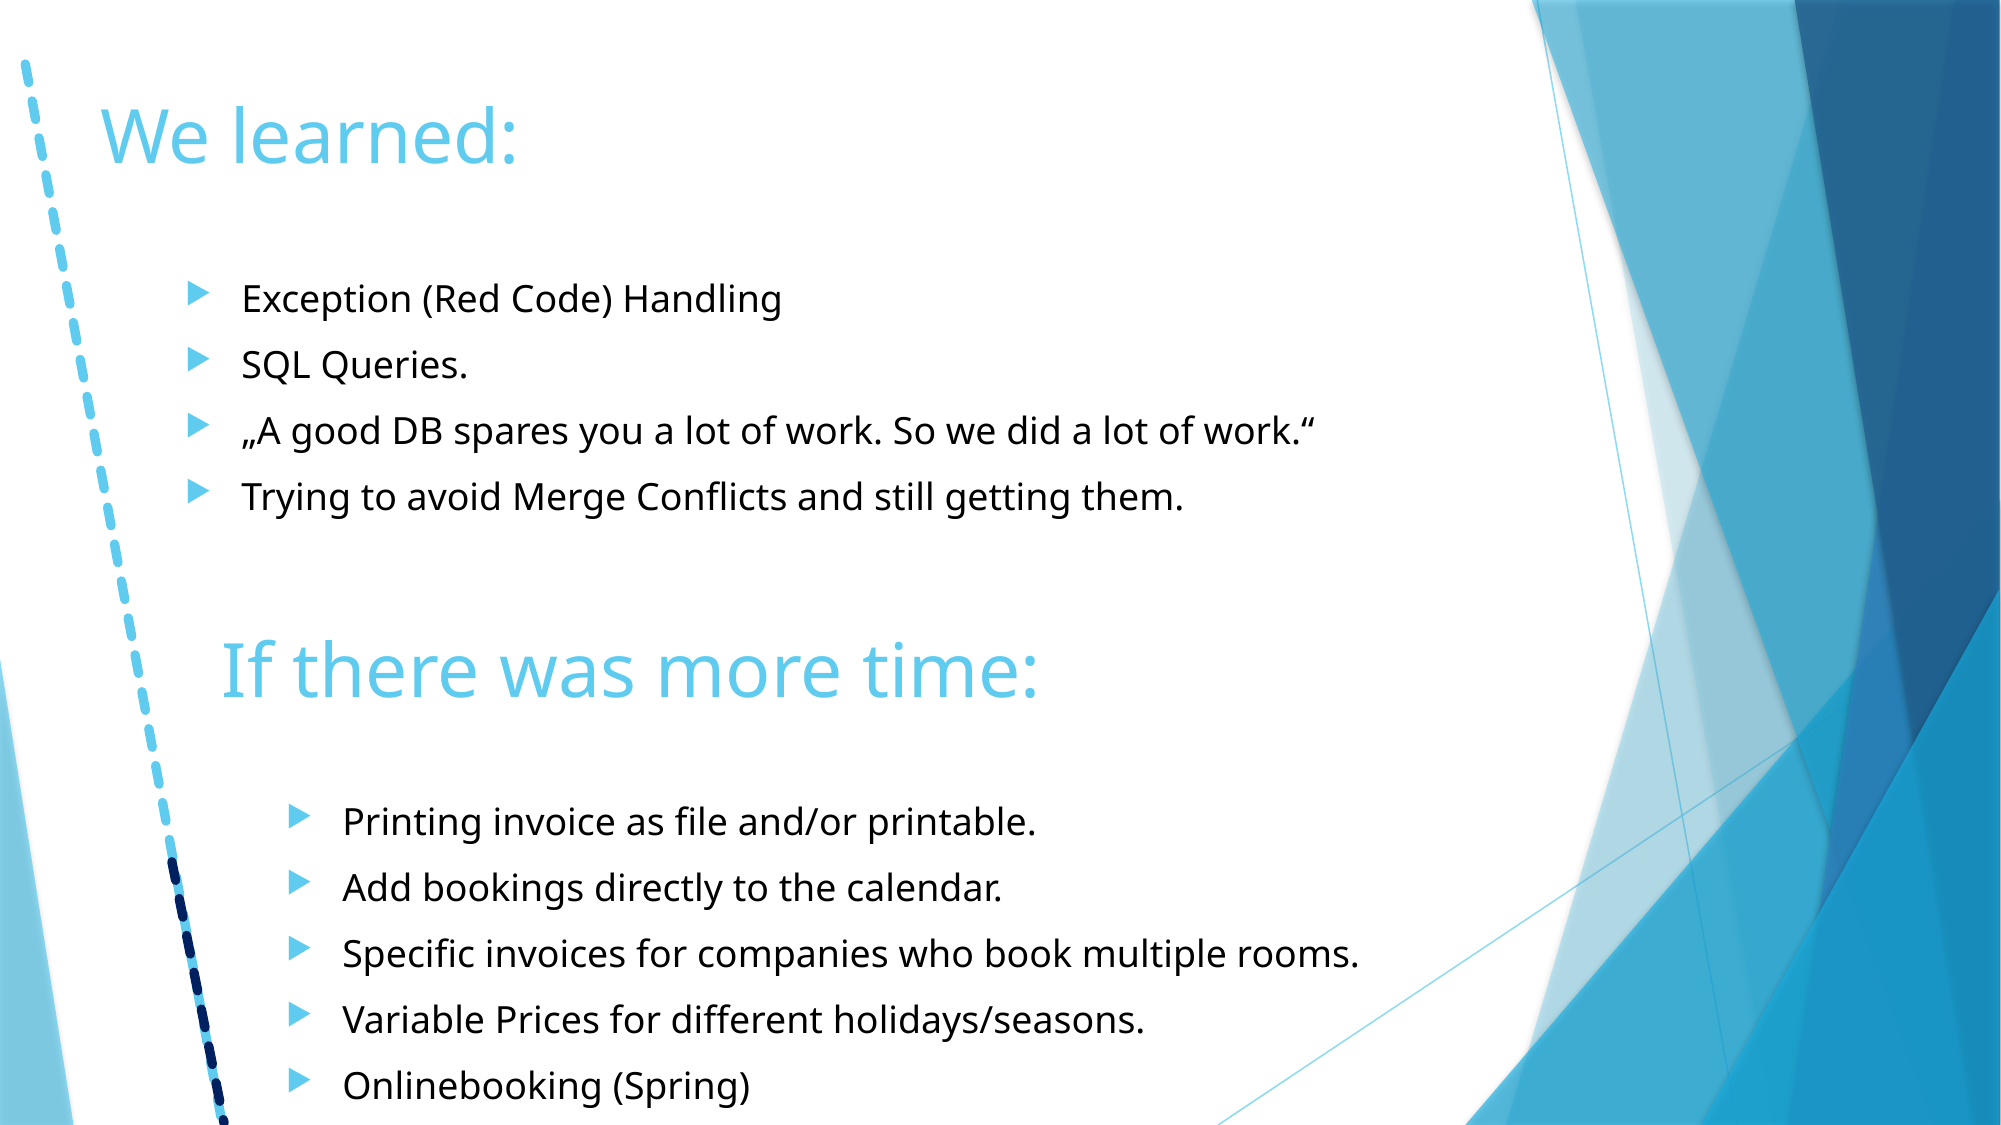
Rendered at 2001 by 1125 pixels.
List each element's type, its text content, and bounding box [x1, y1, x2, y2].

title We learned: [227, 81, 1496, 225]
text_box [171, 861, 225, 1124]
text_box Exception (Red Code) Handling SQL Queries. „A good DB spares you a lot of work. So we did a lot of work.“ Trying to avoid Merge Conflicts and still getting them. [227, 267, 1581, 615]
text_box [24, 63, 223, 1125]
text_box If there was more time: [227, 615, 1618, 759]
text_box Printing invoice as file and/or printable. Add bookings directly to the calendar. Specific invoices for companies who book multiple rooms. Variable Prices for different holidays/seasons. Onlinebooking (Spring) [271, 790, 1682, 1125]
